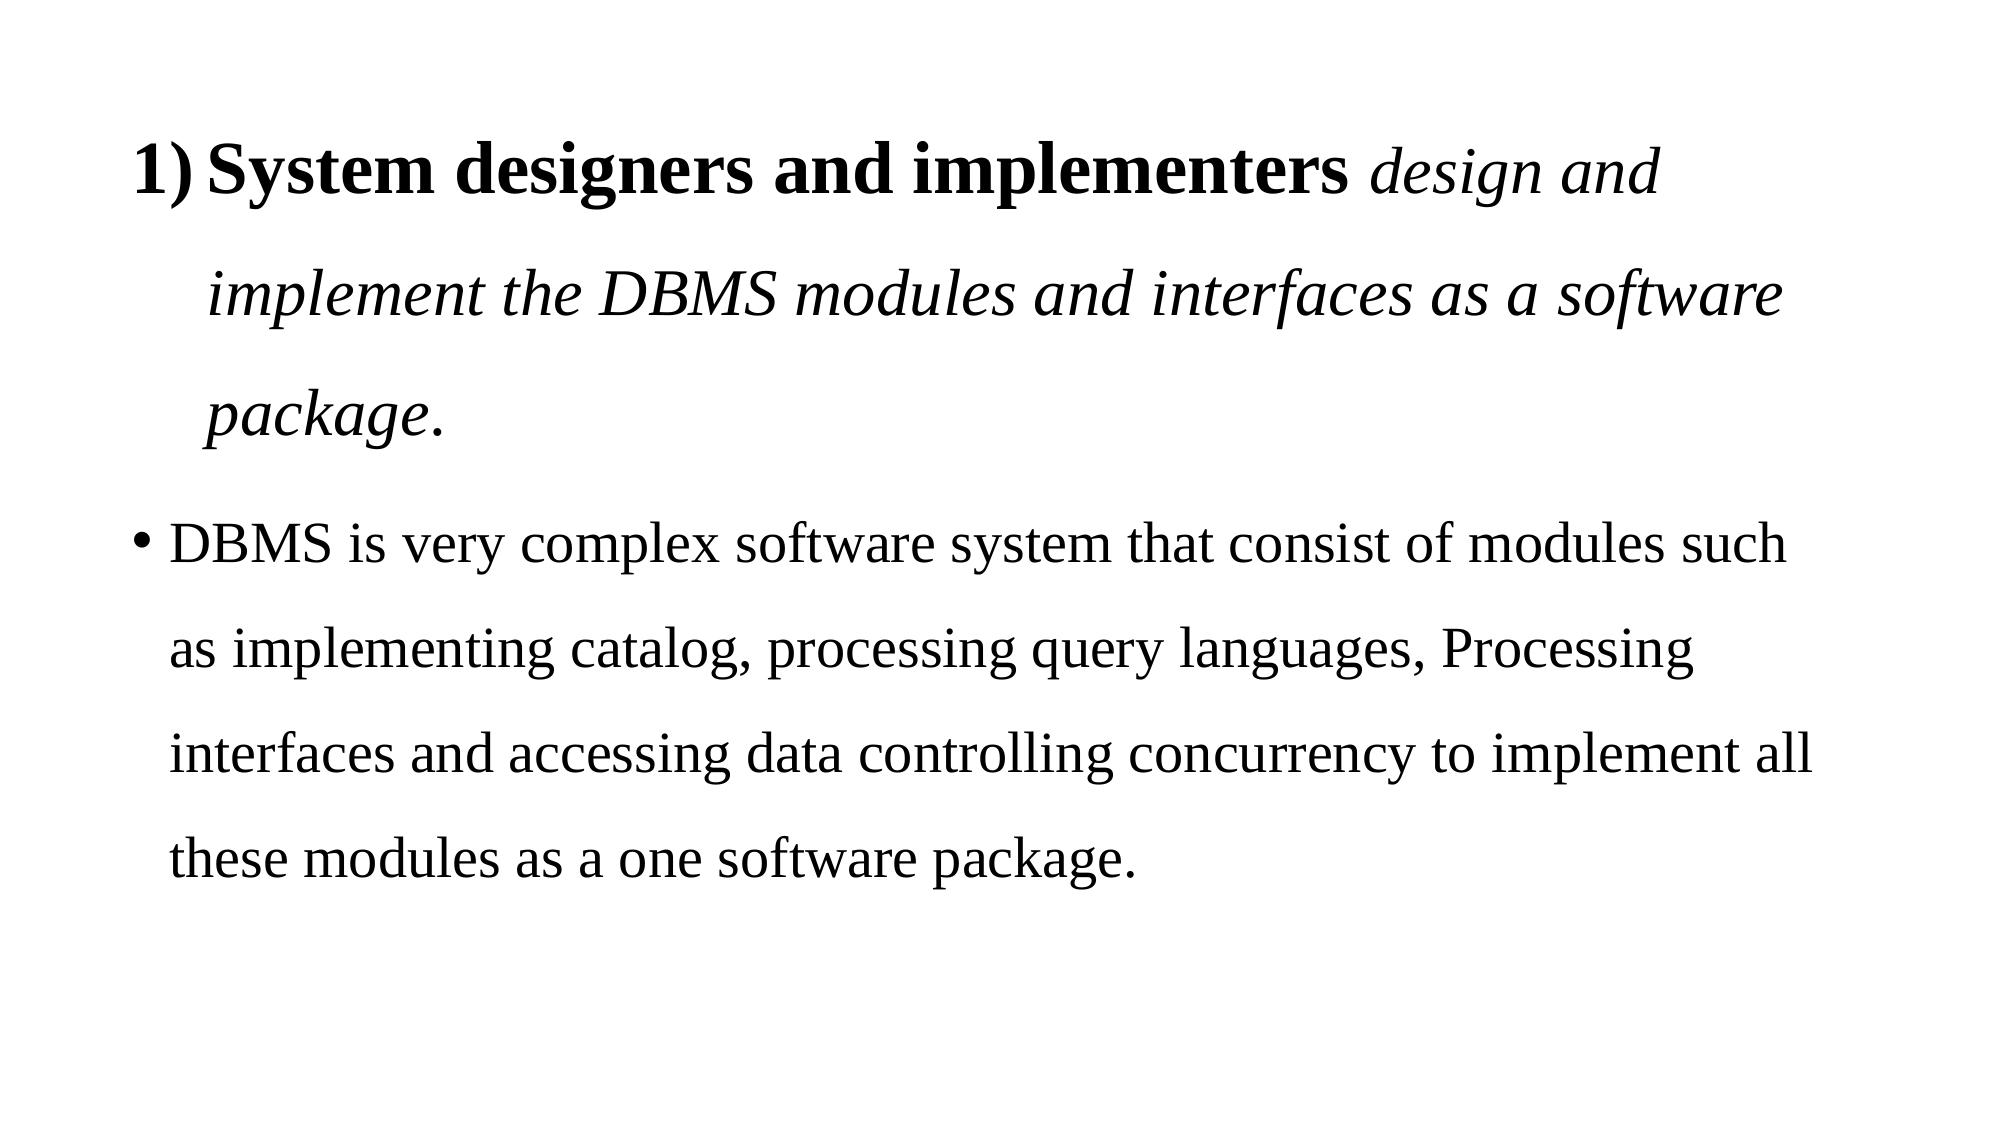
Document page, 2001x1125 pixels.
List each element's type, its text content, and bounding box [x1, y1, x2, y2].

list System designers and implementers design and implement the DBMS modules and interfaces as a software package. DBMS is very complex software system that consist of modules such as implementing catalog, processing query languages, Processing interfaces and accessing data controlling concurrency to implement all these modules as a one software package. [116, 66, 1863, 1014]
